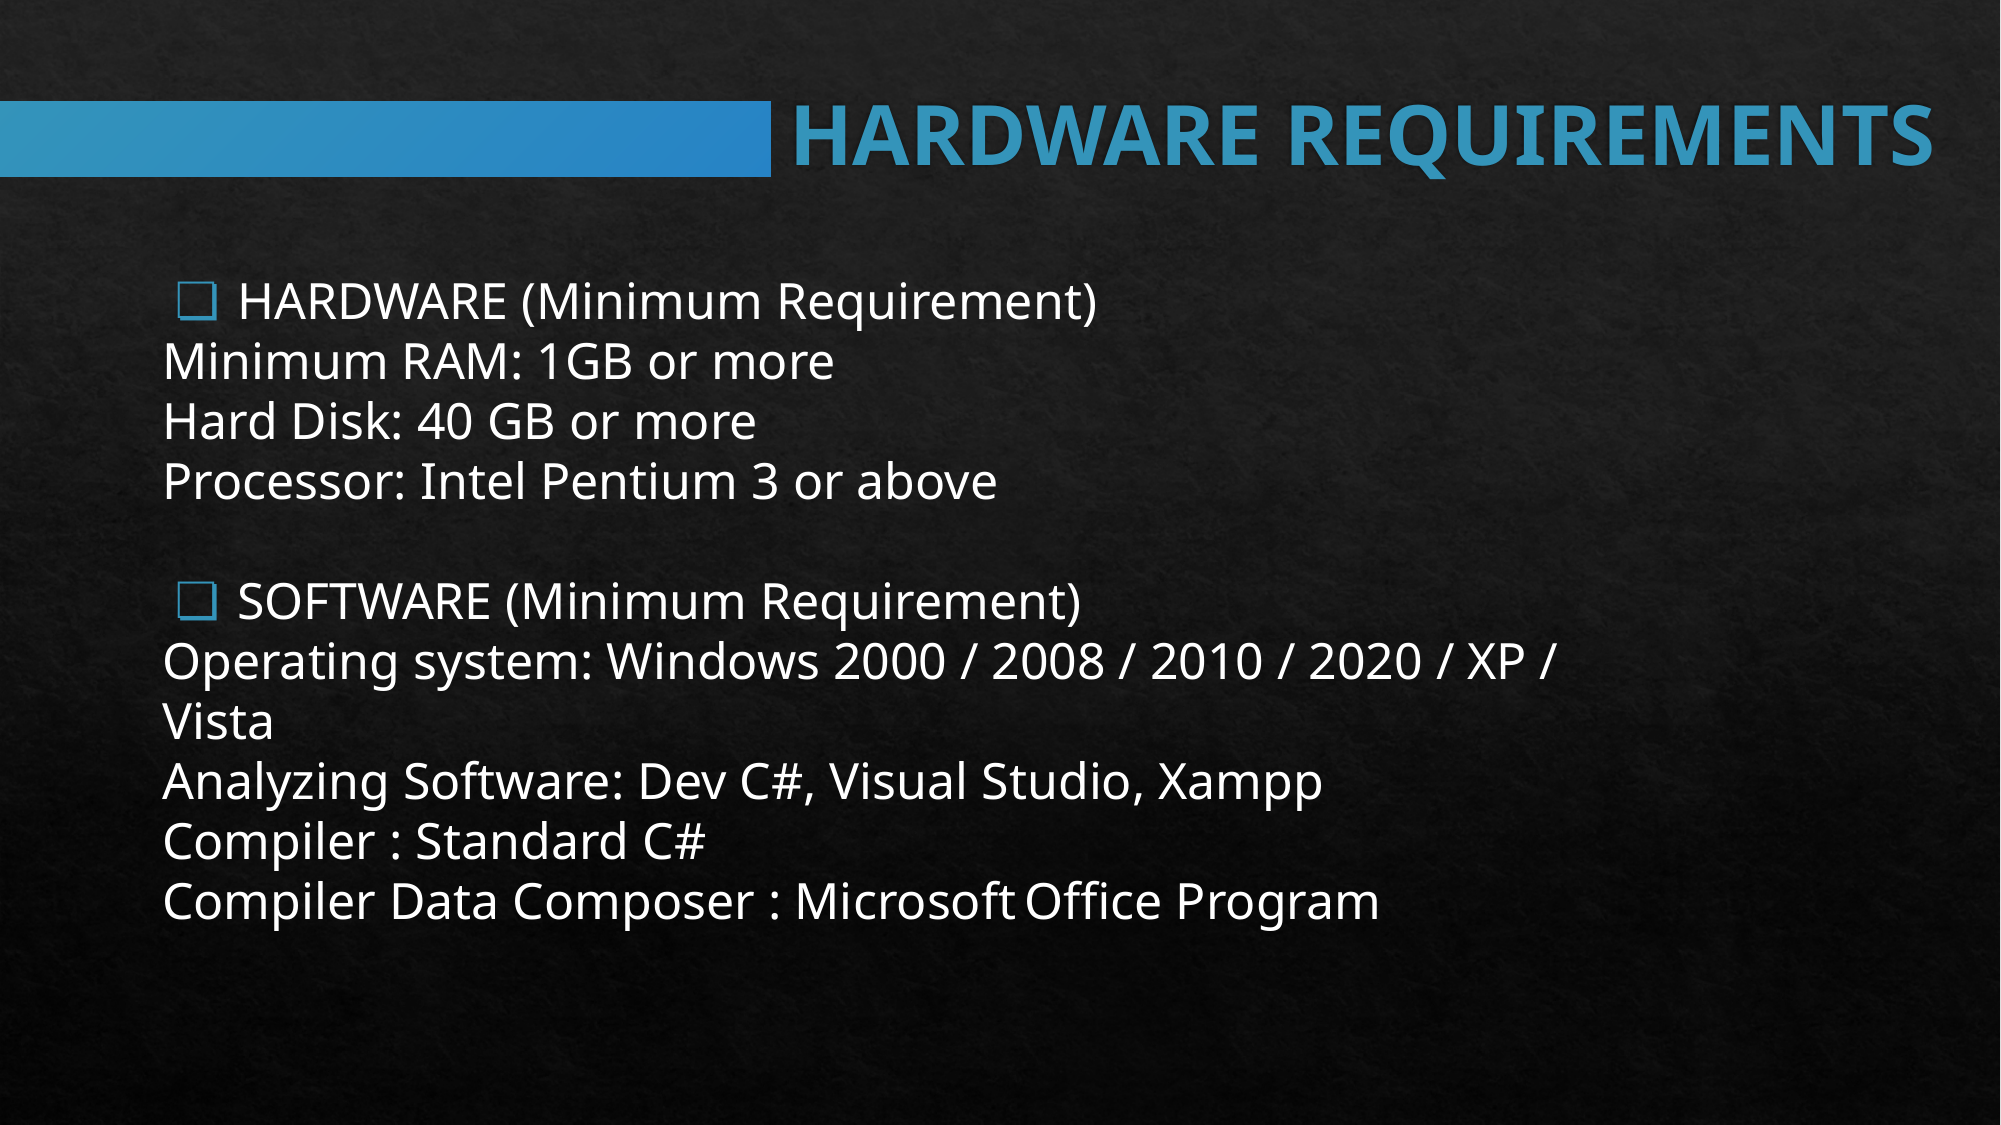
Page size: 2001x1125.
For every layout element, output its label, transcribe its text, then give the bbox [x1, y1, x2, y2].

text_box HARDWARE (Minimum Requirement) Minimum RAM: 1GB or more Hard Disk: 40 GB or more Processor: Intel Pentium 3 or above SOFTWARE (Minimum Requirement) Operating system: Windows 2000 / 2008 / 2010 / 2020 / XP / Vista Analyzing Software: Dev C#, Visual Studio, Xampp Compiler : Standard C# Compiler Data Composer : Microsoft Office Program [147, 261, 1640, 937]
title HARDWARE REQUIREMENTS [771, 74, 1951, 204]
text_box [0, 101, 771, 177]
picture [0, 0, 2001, 1125]
